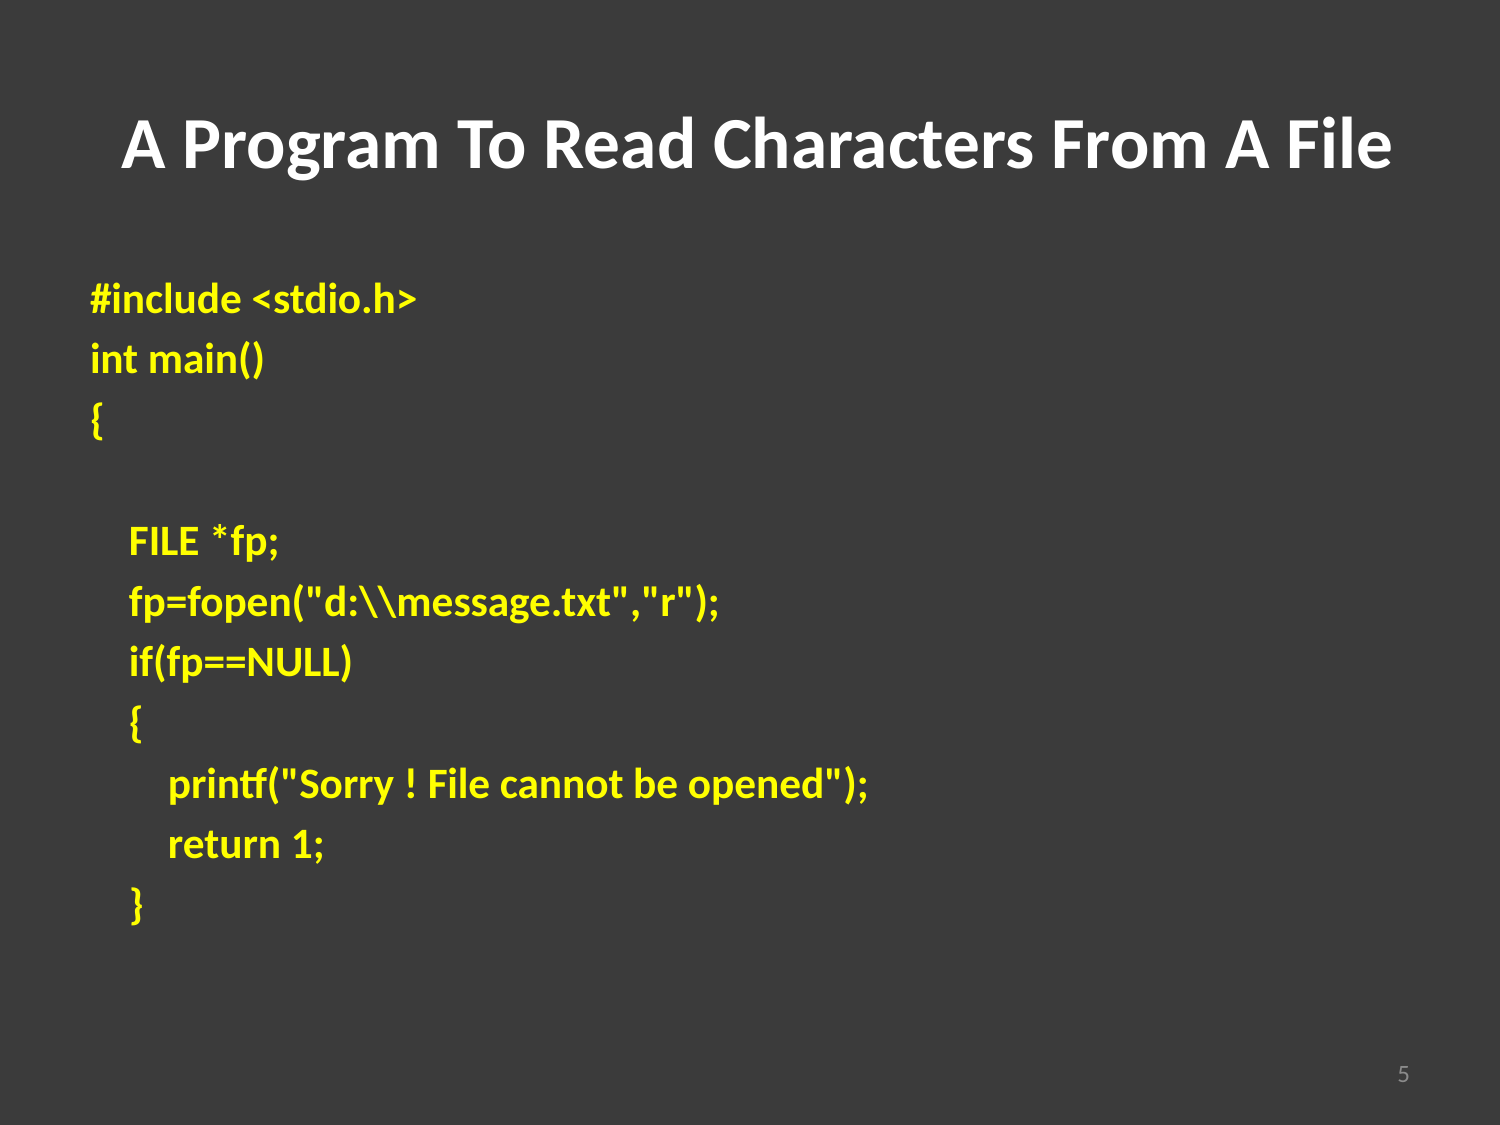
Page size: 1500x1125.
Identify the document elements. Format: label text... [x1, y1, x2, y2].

list #include <stdio.h> int main() { FILE *fp; fp=fopen("d:\\message.txt","r"); if(fp==NULL) { printf("Sorry ! File cannot be opened"); return 1; } [75, 262, 1425, 1005]
title A Program To Read Characters From A File [75, 45, 1425, 233]
slide_number 5 [1074, 1042, 1425, 1103]
